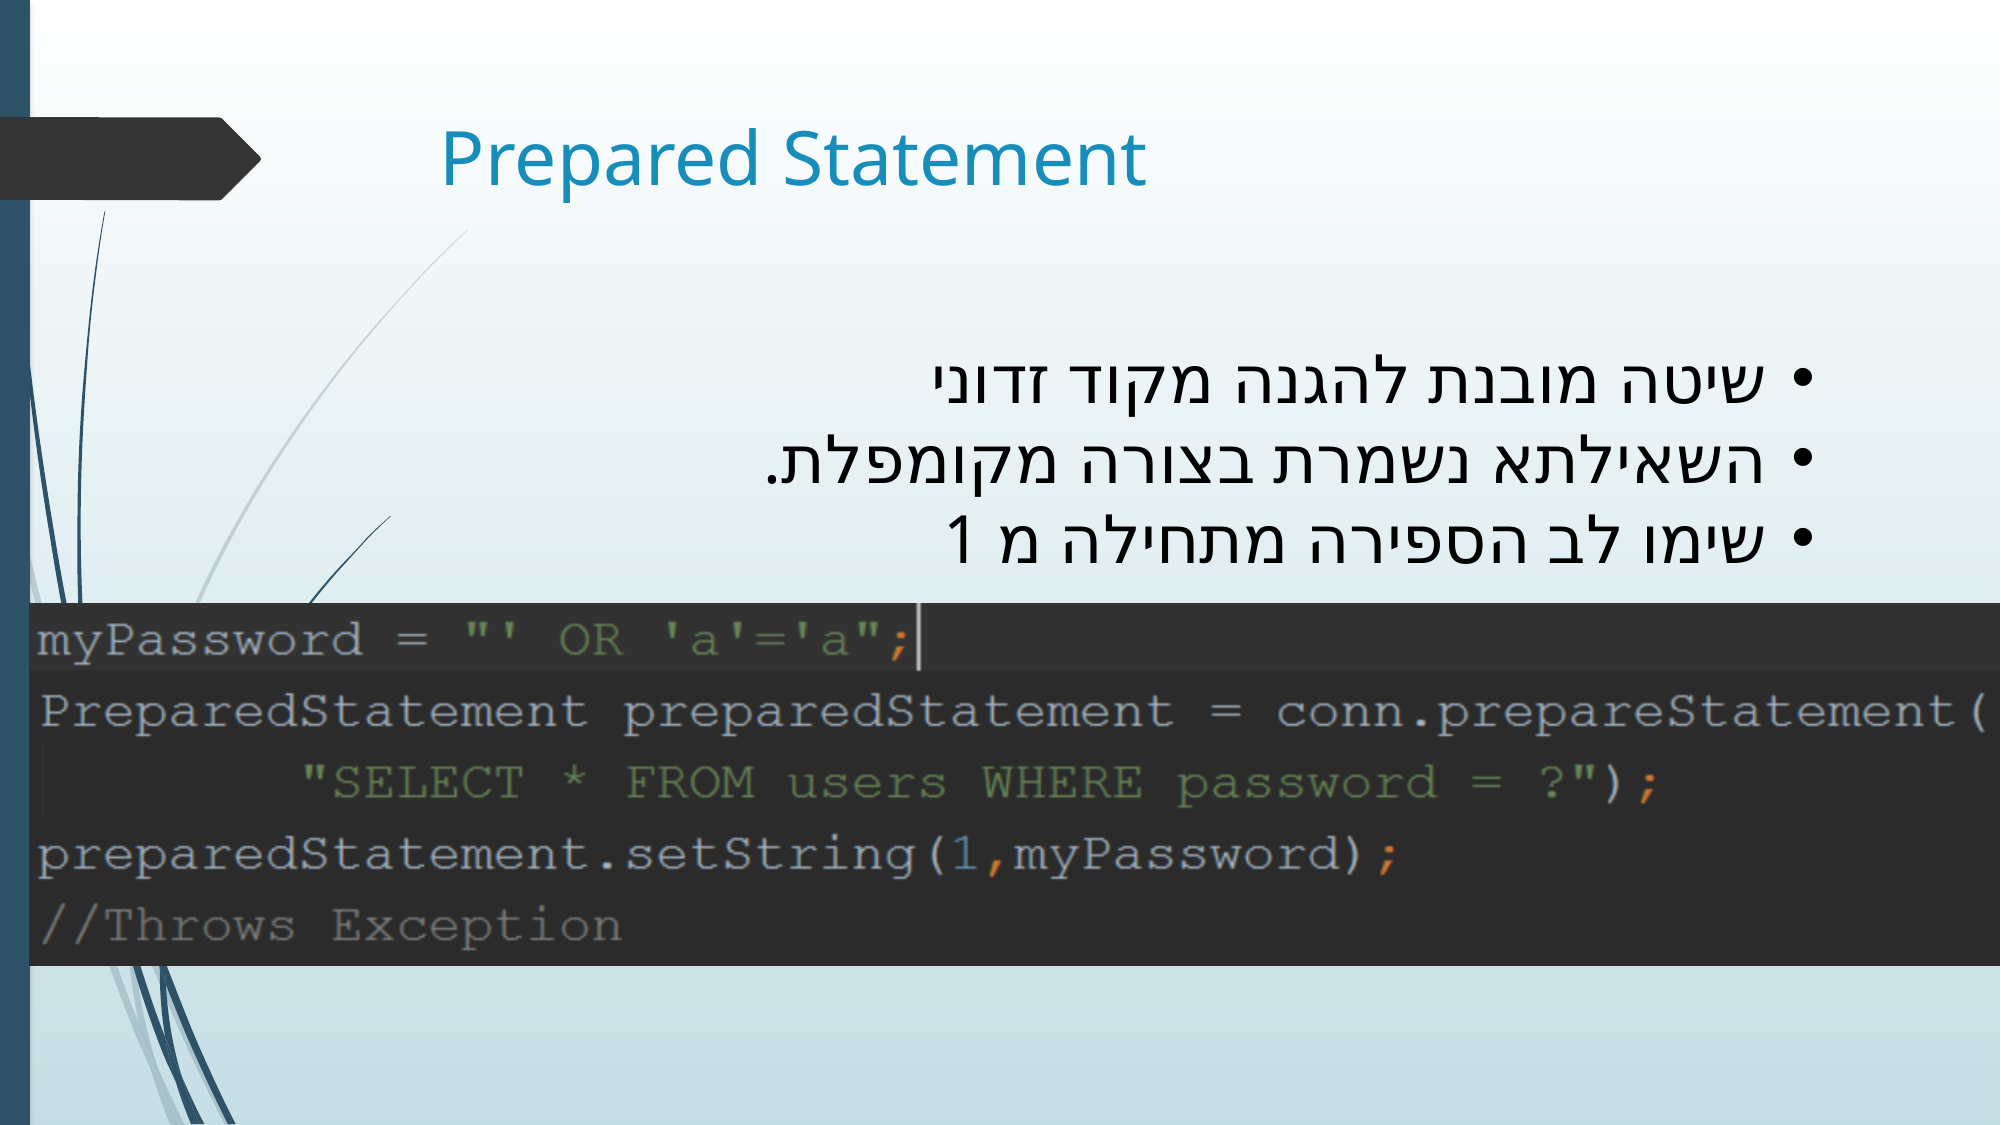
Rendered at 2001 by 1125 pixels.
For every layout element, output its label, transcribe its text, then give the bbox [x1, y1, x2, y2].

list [29, 603, 2000, 966]
text_box שיטה מובנת להגנה מקוד זדוני השאילתא נשמרת בצורה מקומפלת. שימו לב הספירה מתחילה מ 1 [424, 329, 1830, 584]
title Prepared Statement [424, 102, 1887, 313]
